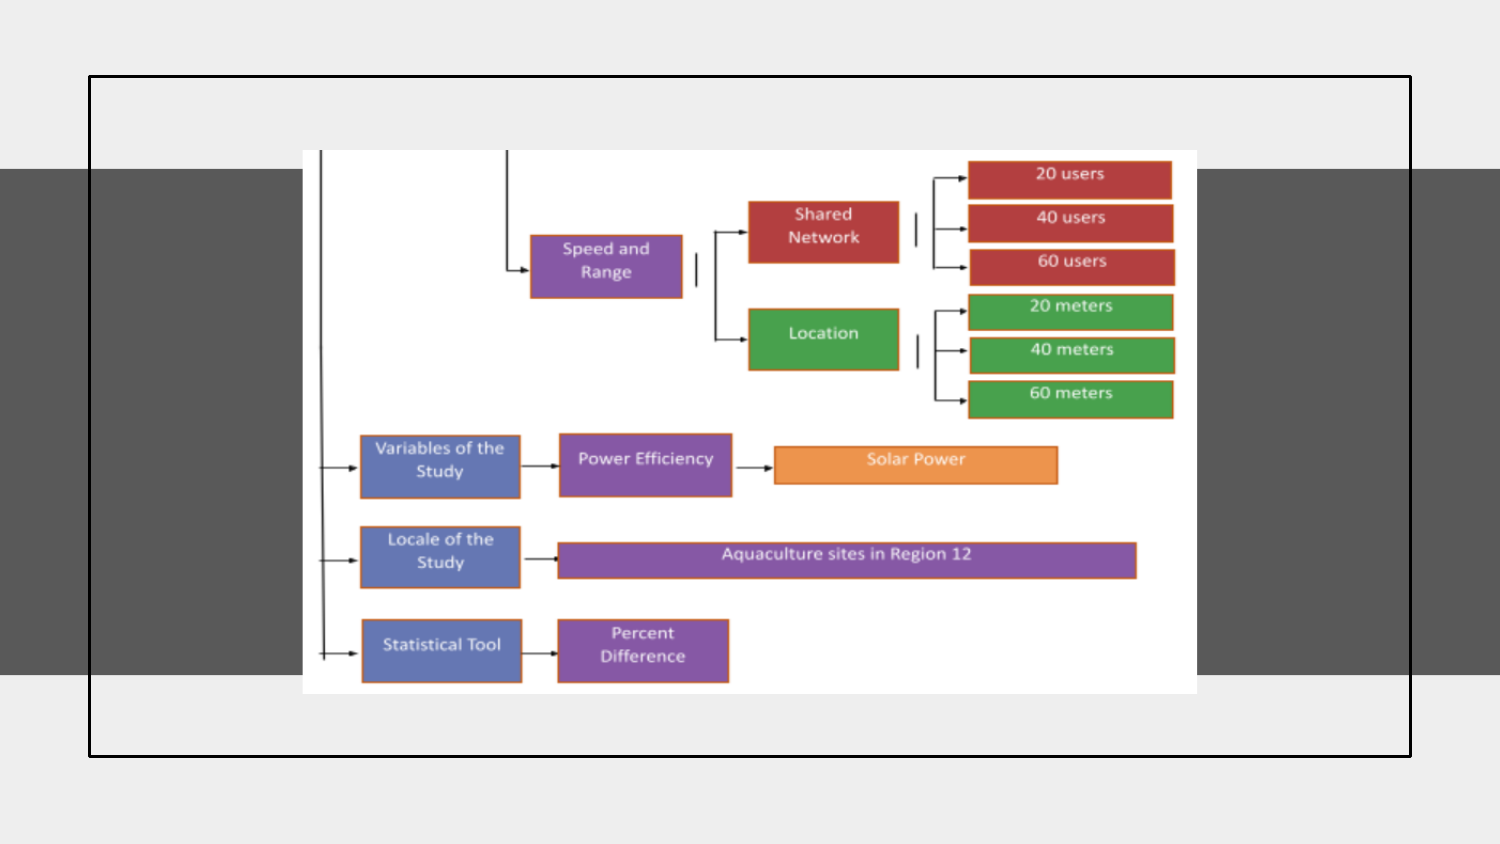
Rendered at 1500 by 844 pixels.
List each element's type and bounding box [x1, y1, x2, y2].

picture [302, 150, 1198, 694]
